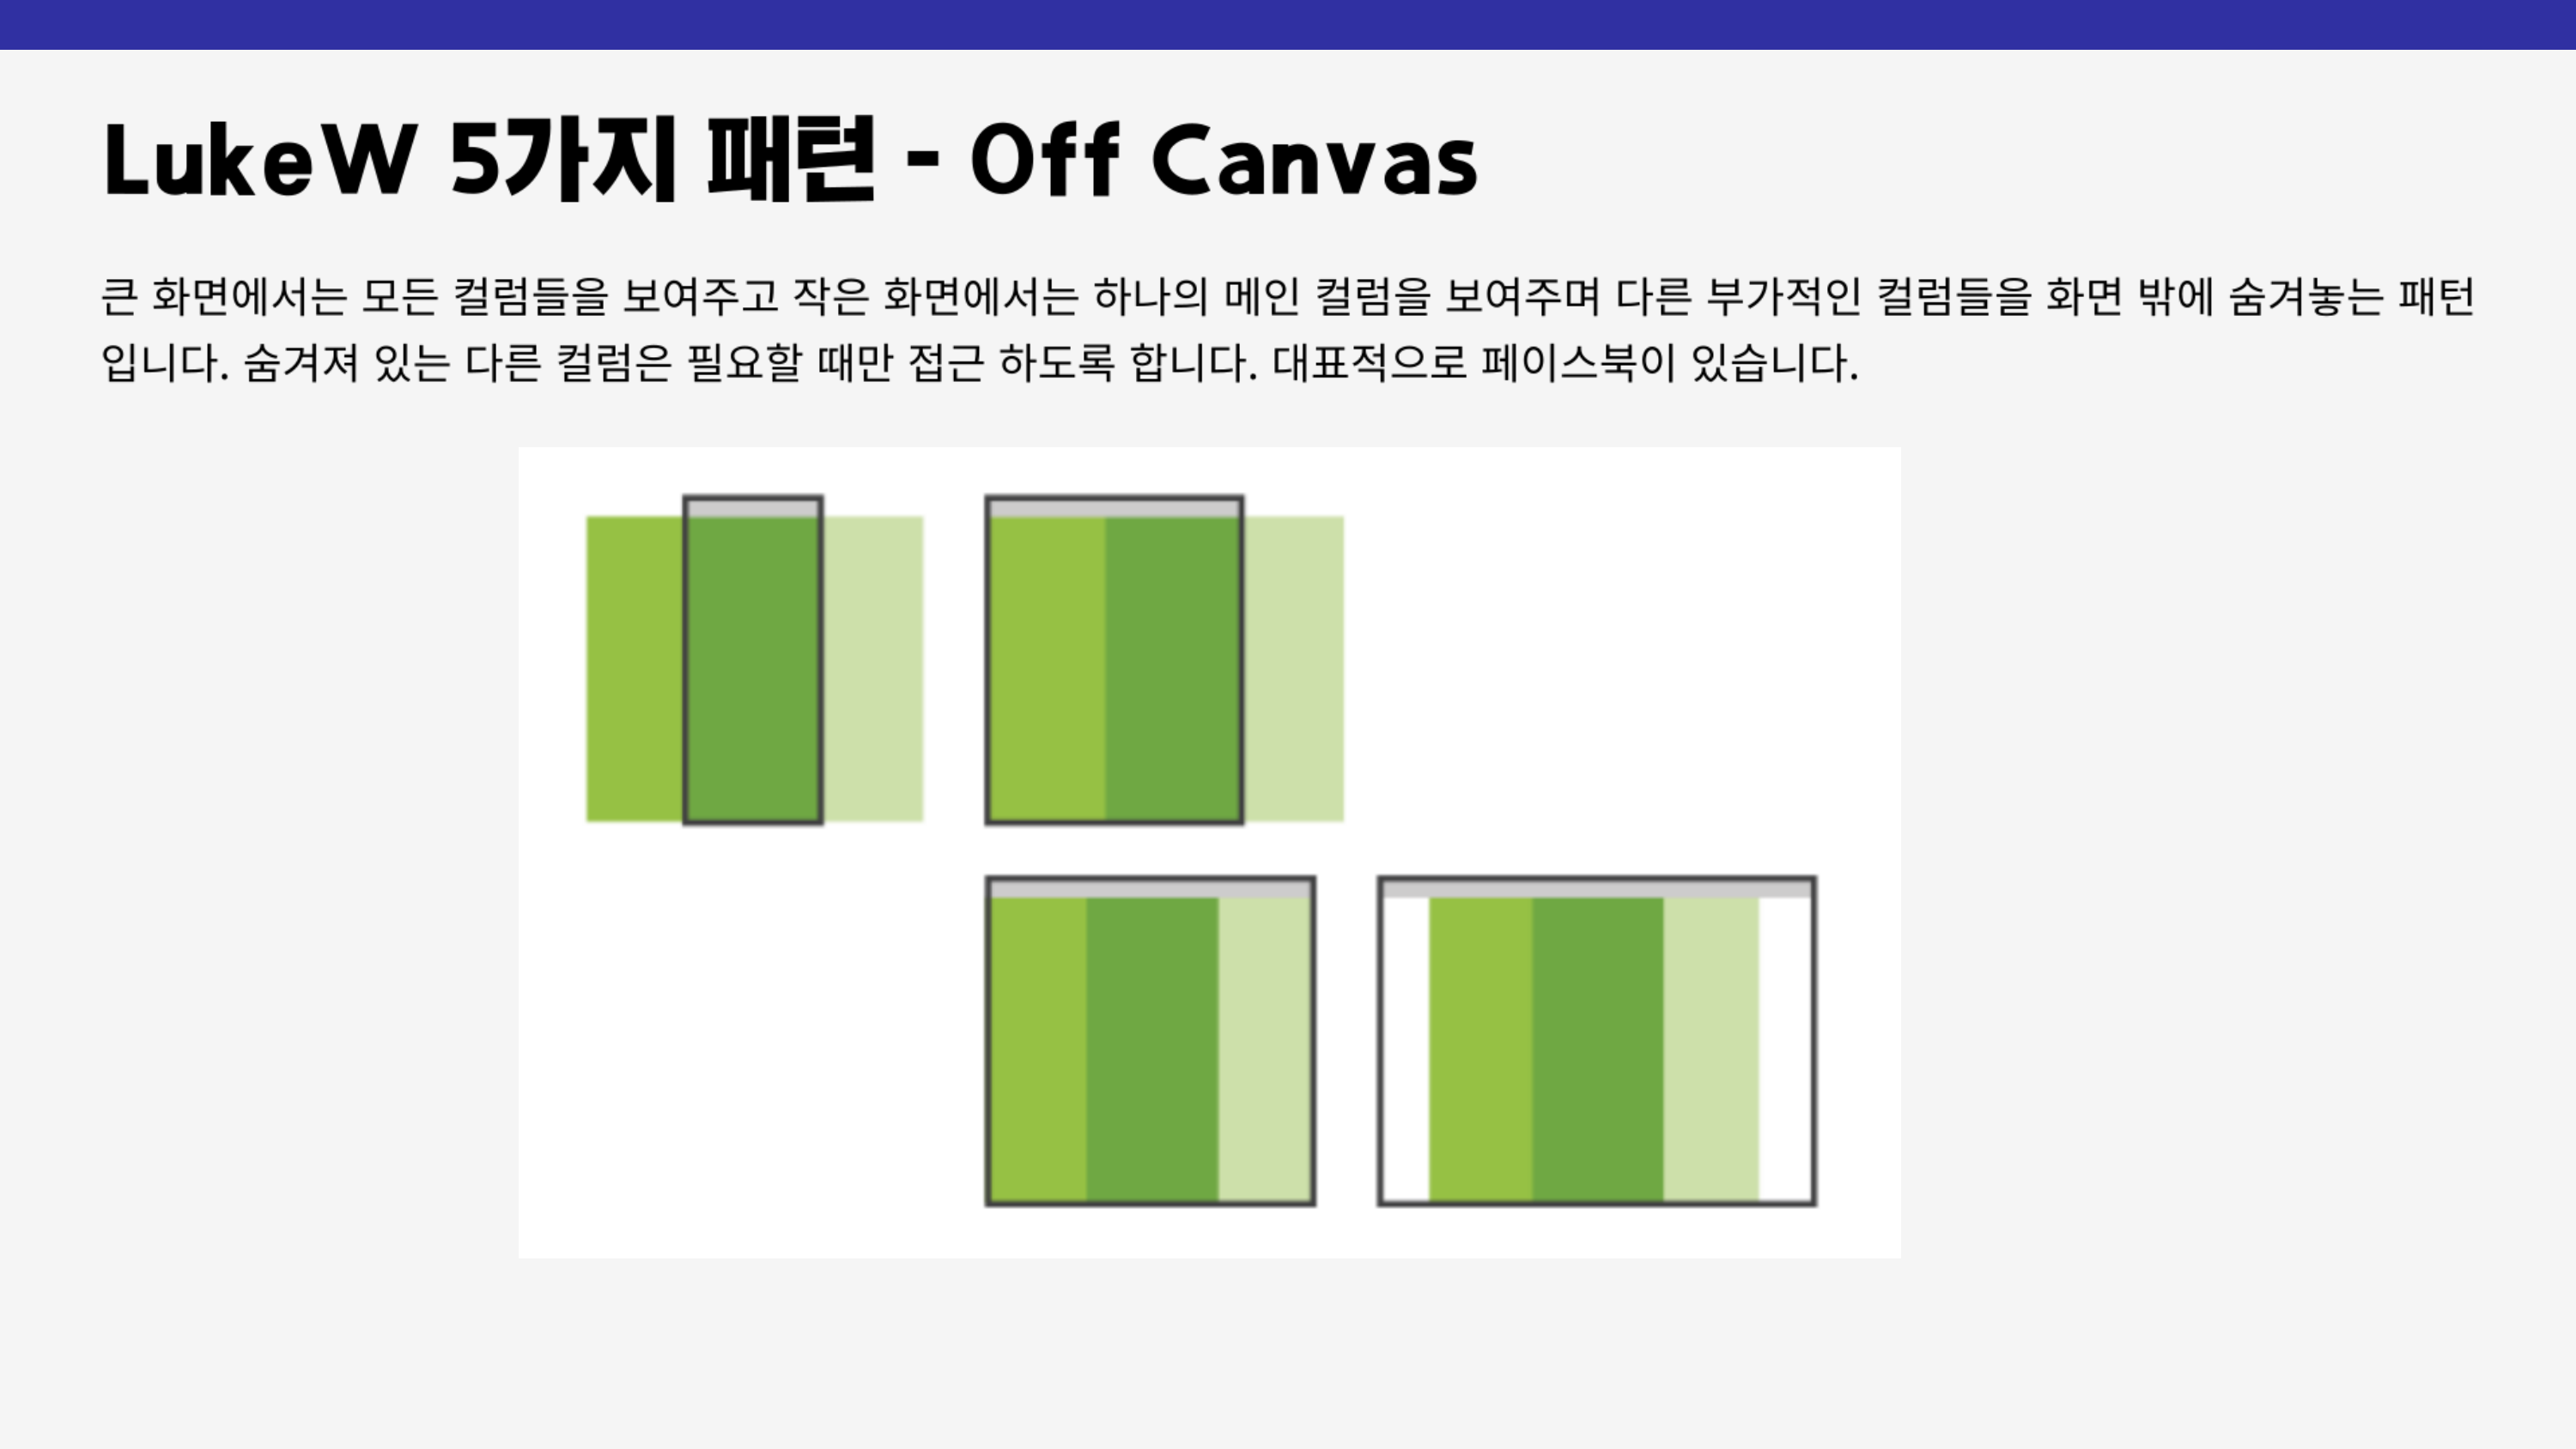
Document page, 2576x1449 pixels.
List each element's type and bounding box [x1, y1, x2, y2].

picture [94, 257, 2496, 415]
picture [90, 91, 1496, 245]
text_box [0, 0, 2576, 50]
text_box [519, 447, 1901, 1258]
